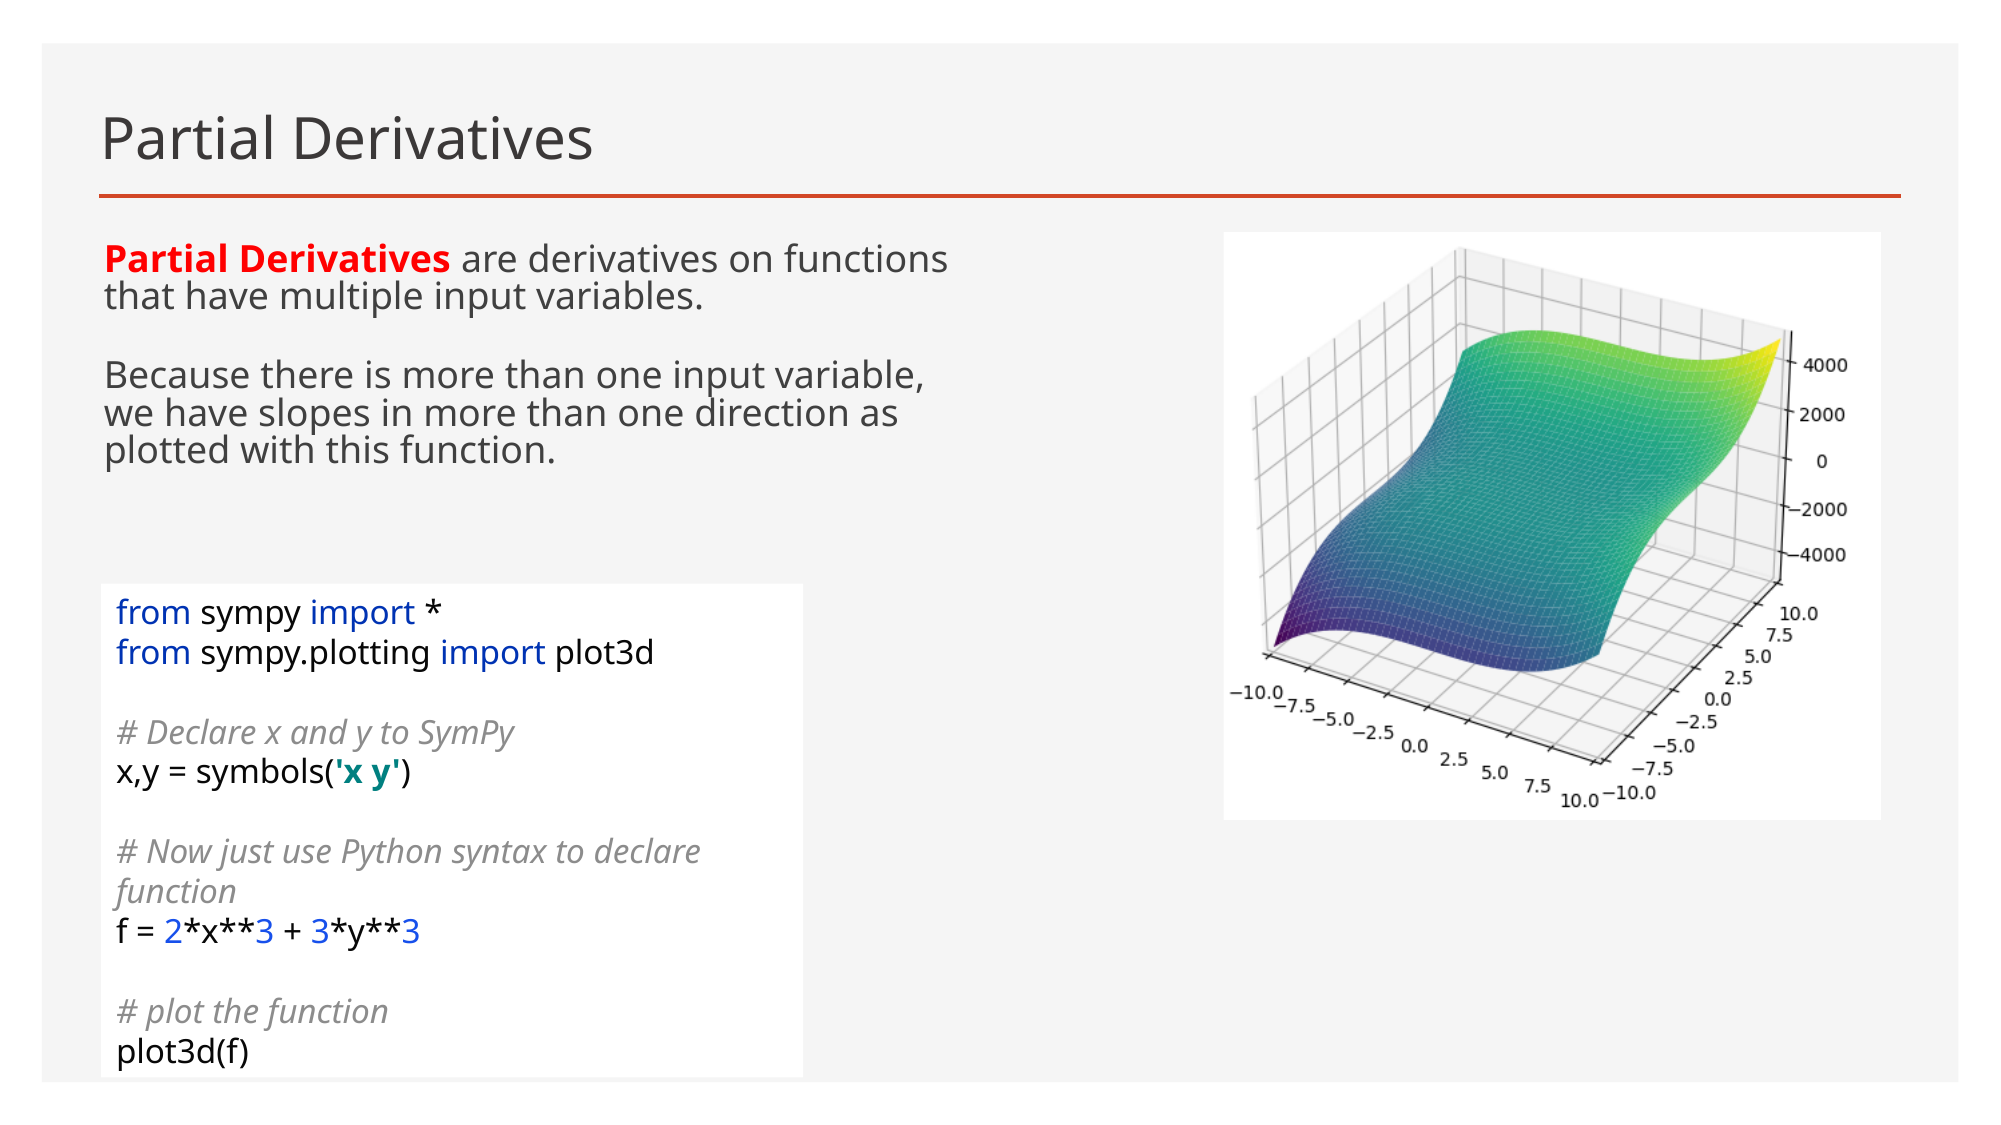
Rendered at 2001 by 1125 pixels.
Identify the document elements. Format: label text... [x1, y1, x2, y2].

text_box from sympy import * from sympy.plotting import plot3d # Declare x and y to SymPy x,y = symbols('x y') # Now just use Python syntax to declare function f = 2*x**3 + 3*y**3 # plot the function plot3d(f) [101, 583, 804, 1078]
picture [1223, 232, 1881, 820]
title Partial Derivatives [85, 73, 1089, 179]
